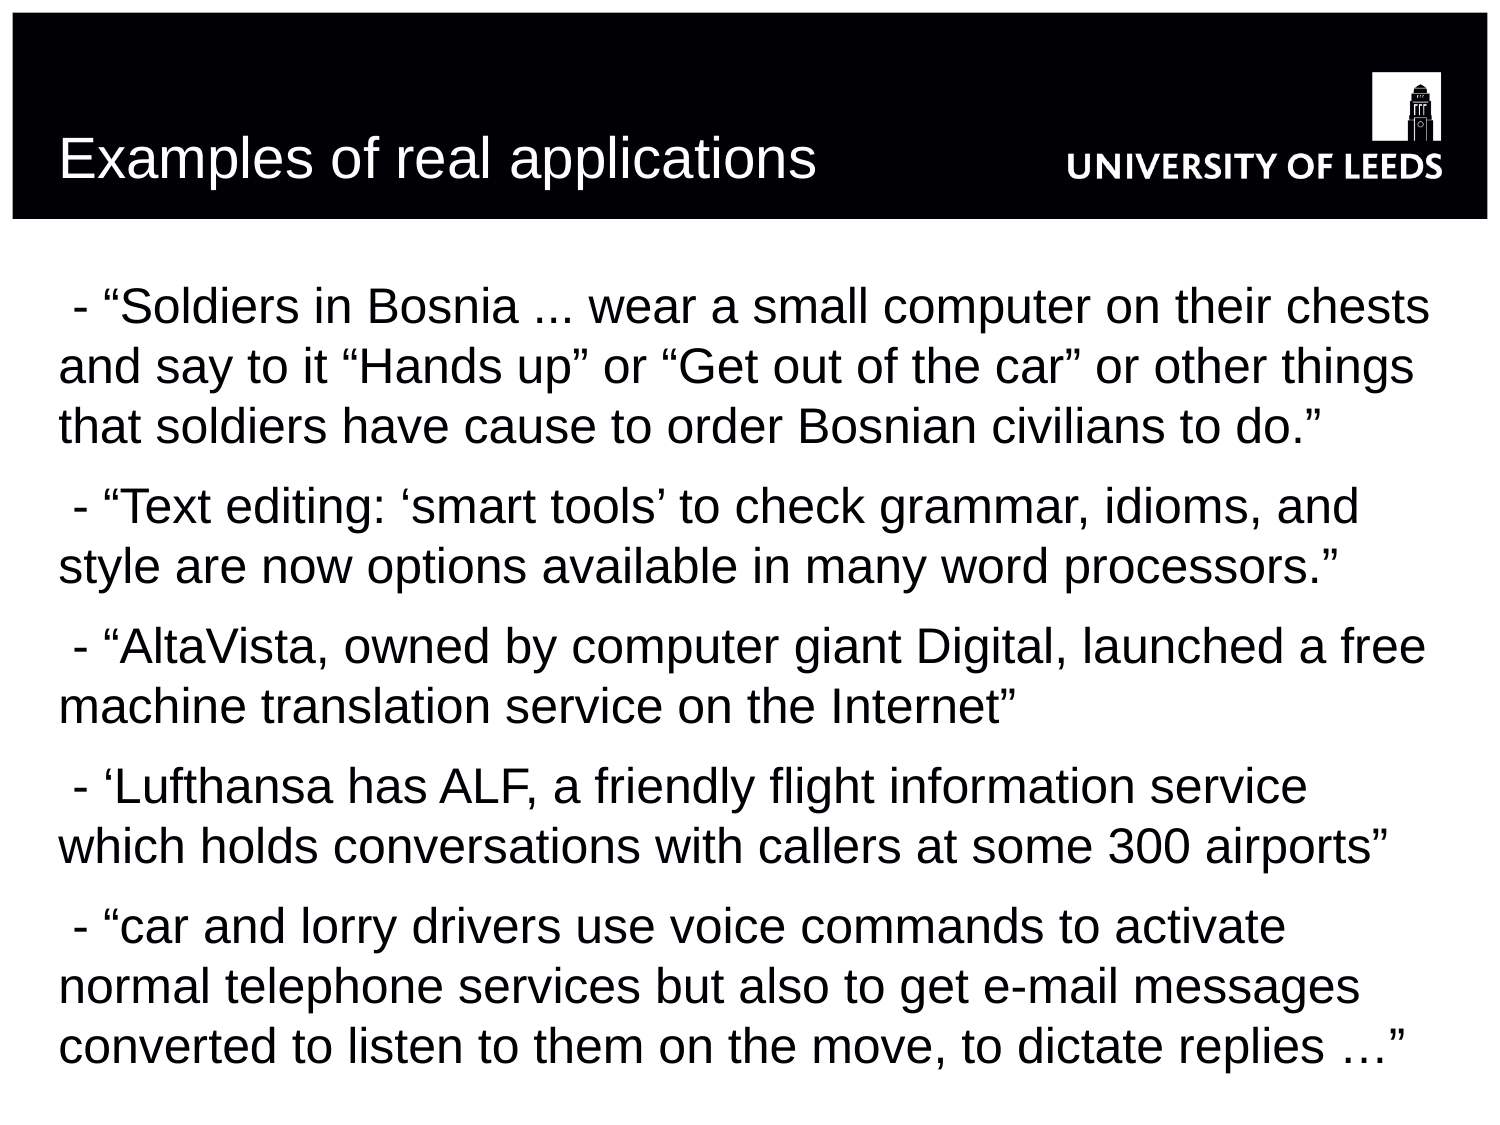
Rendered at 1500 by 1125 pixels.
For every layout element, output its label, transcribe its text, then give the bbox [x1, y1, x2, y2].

picture [1068, 72, 1442, 179]
list - “Soldiers in Bosnia ... wear a small computer on their chests and say to it “Hands up” or “Get out of the car” or other things that soldiers have cause to order Bosnian civilians to do.” - “Text editing: ‘smart tools’ to check grammar, idioms, and style are now options available in many word processors.” - “AltaVista, owned by computer giant Digital, launched a free machine translation service on the Internet” - ‘Lufthansa has ALF, a friendly flight information service which holds conversations with callers at some 300 airports” - “car and lorry drivers use voice commands to activate normal telephone services but also to get e-mail messages converted to listen to them on the move, to dictate replies …” [58, 273, 1442, 987]
title Examples of real applications [58, 69, 987, 191]
